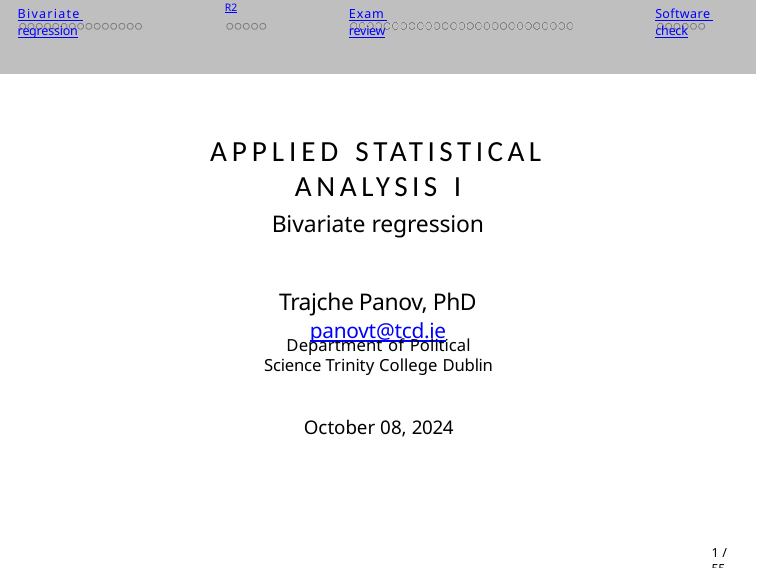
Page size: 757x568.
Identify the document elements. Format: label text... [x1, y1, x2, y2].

text_box Bivariate regression [15, 4, 128, 41]
text_box R2 [218, 0, 247, 16]
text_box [226, 22, 267, 30]
text_box Exam review [346, 4, 422, 25]
picture [350, 22, 573, 30]
text_box Software check [653, 4, 741, 41]
text_box Department of Political Science Trinity College Dublin October 08, 2024 [259, 332, 497, 438]
slide_number 1 / 55 [698, 548, 745, 568]
text_box Applied Statistical Analysis I Bivariate regression Trajche Panov, PhD panovt@tcd.ie [145, 121, 611, 346]
text_box Exam review [346, 34, 422, 41]
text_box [656, 22, 706, 30]
